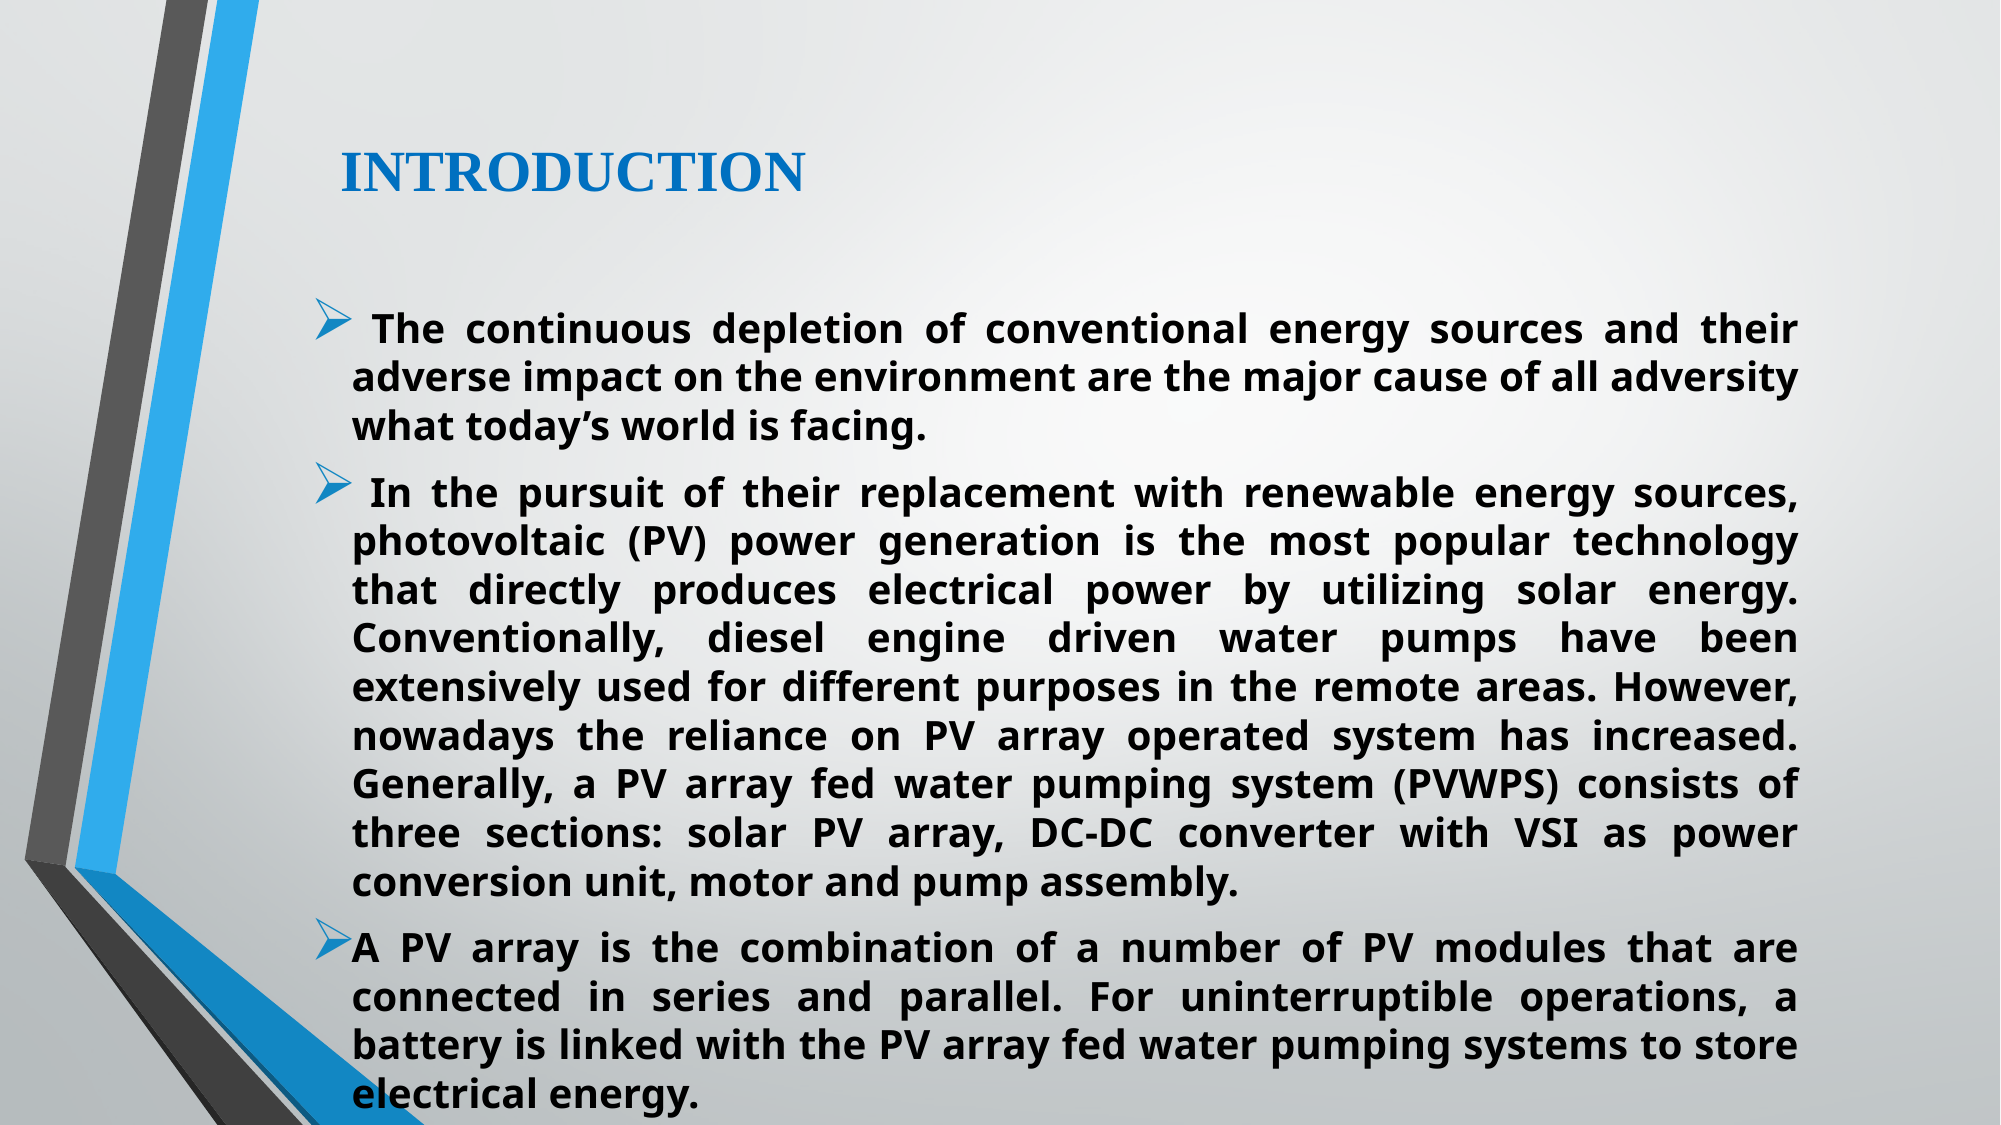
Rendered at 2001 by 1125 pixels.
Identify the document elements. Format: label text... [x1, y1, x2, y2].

list The continuous depletion of conventional energy sources and their adverse impact on the environment are the major cause of all adversity what today’s world is facing. In the pursuit of their replacement with renewable energy sources, photovoltaic (PV) power generation is the most popular technology that directly produces electrical power by utilizing solar energy. Conventionally, diesel engine driven water pumps have been extensively used for different purposes in the remote areas. However, nowadays the reliance on PV array operated system has increased. Generally, a PV array fed water pumping system (PVWPS) consists of three sections: solar PV array, DC-DC converter with VSI as power conversion unit, motor and pump assembly. A PV array is the combination of a number of PV modules that are connected in series and parallel. For uninterruptible operations, a battery is linked with the PV array fed water pumping systems to store electrical energy. [295, 295, 1816, 1125]
title INTRODUCTION [62, 59, 1085, 277]
